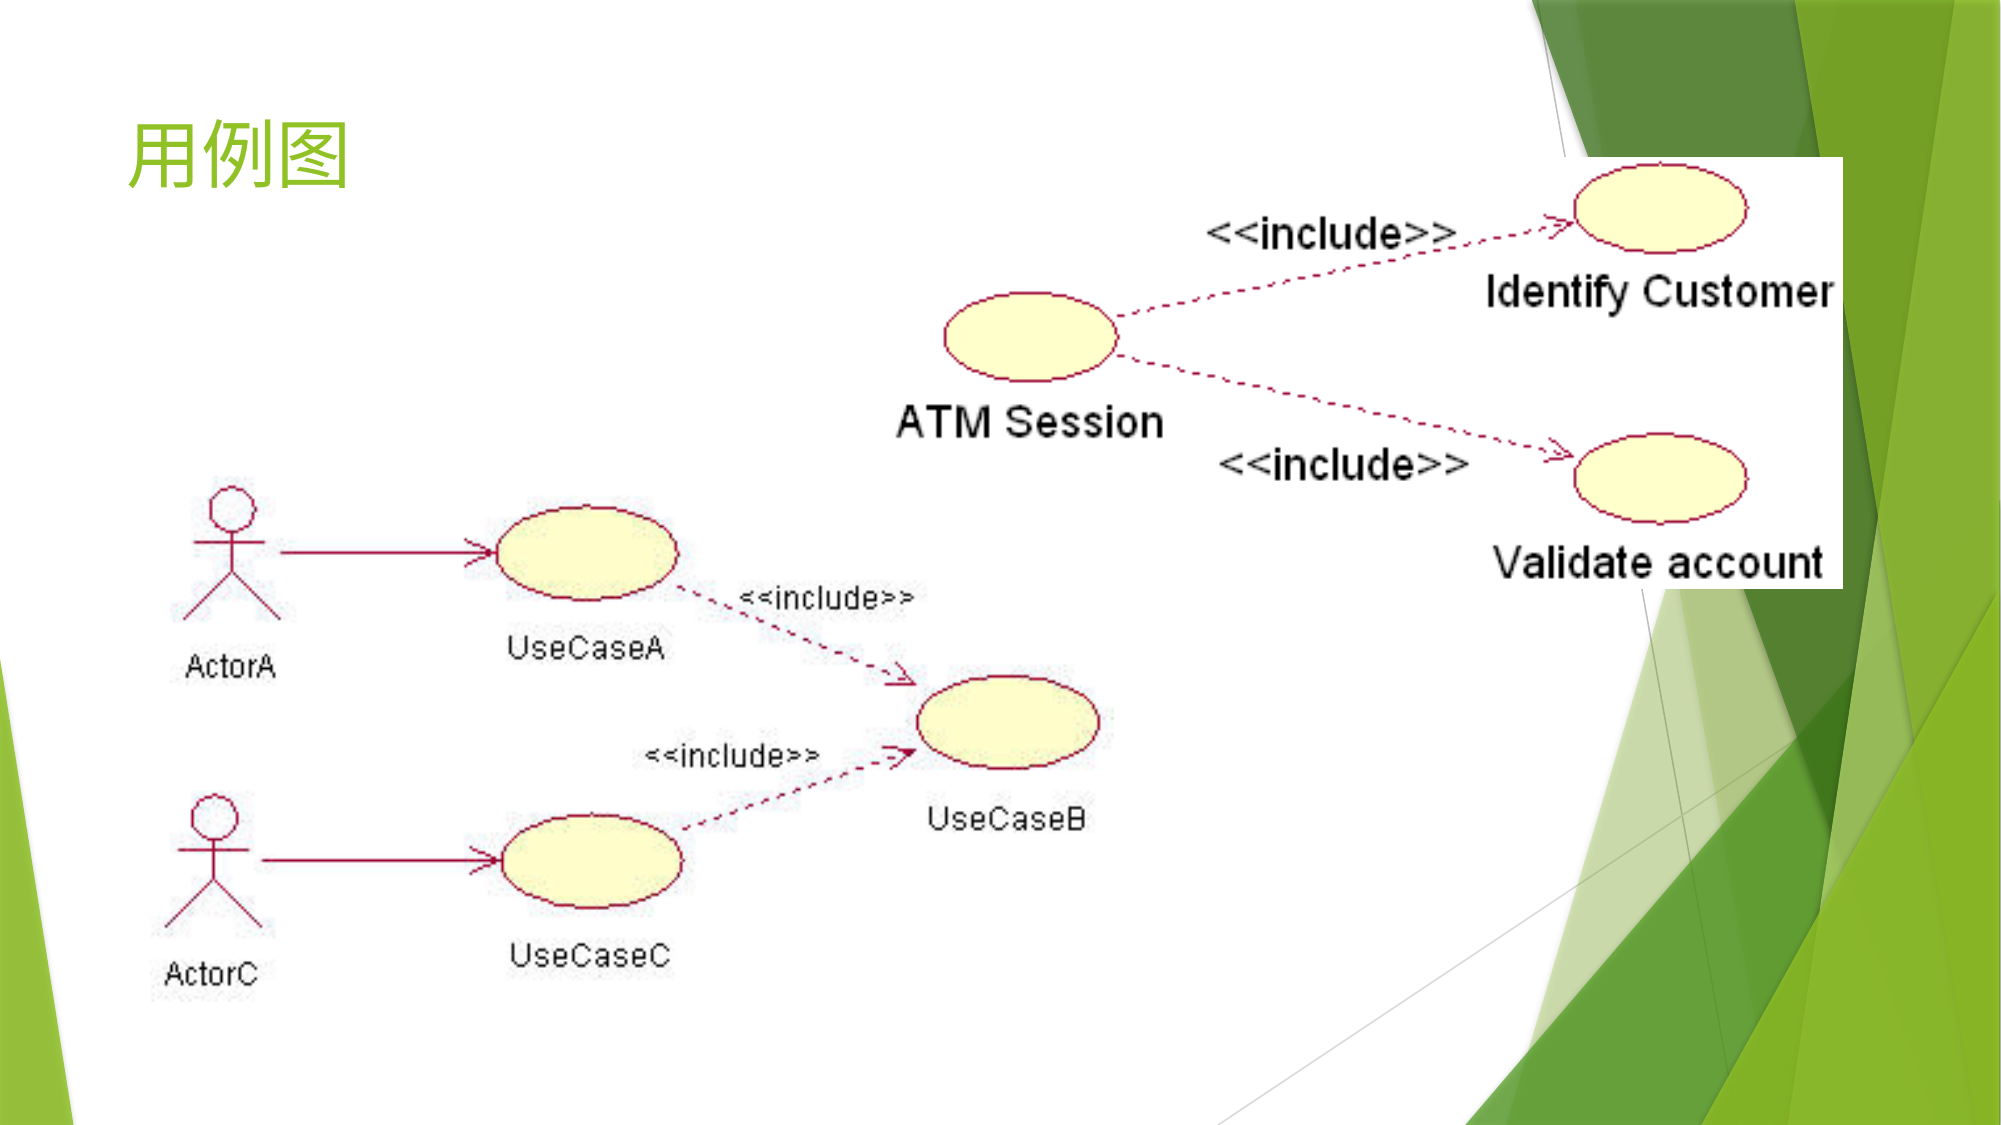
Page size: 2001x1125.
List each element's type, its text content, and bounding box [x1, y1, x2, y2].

picture [149, 475, 1114, 1002]
title 用例图 [111, 99, 454, 216]
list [891, 157, 1843, 589]
